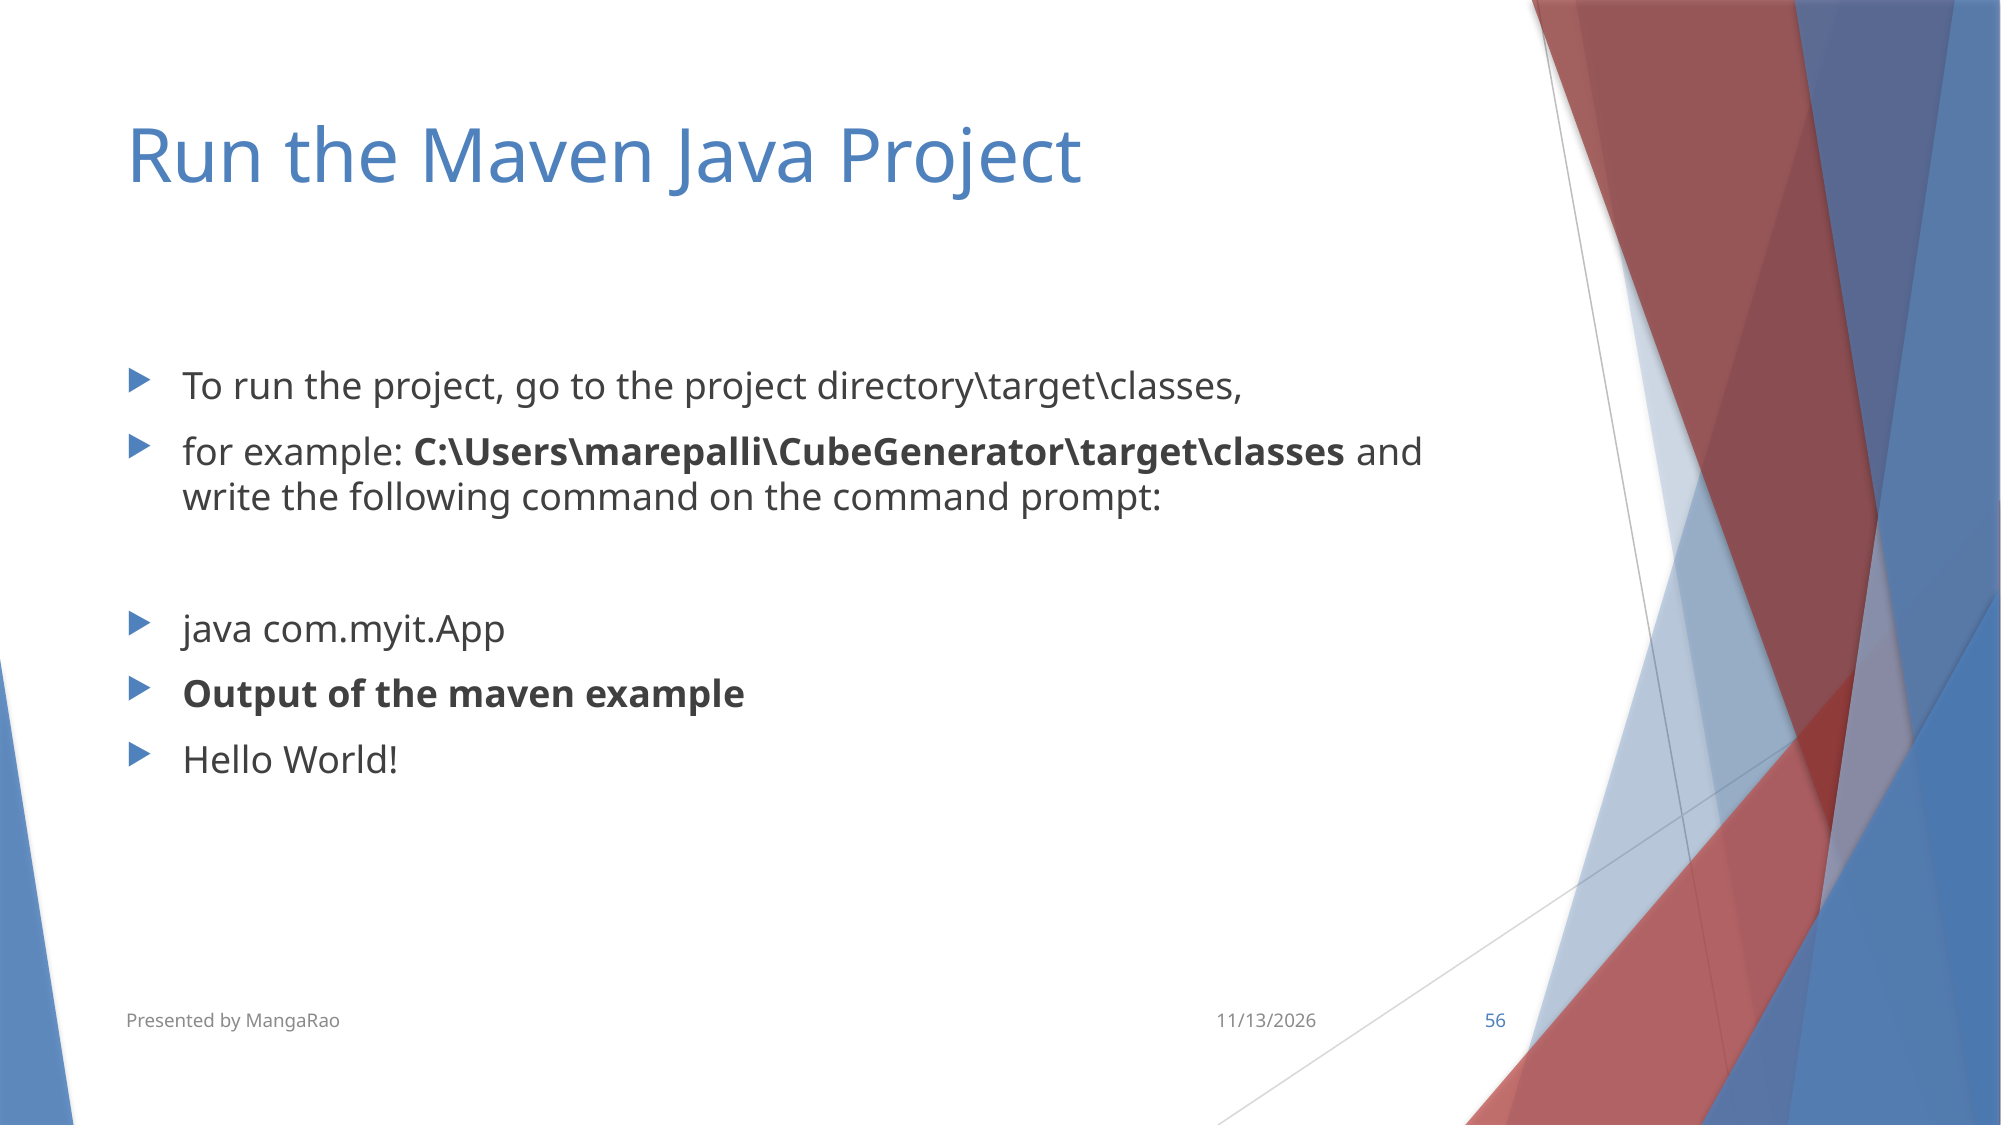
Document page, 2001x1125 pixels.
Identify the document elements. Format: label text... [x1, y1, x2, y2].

title Run the Maven Java Project [111, 99, 1522, 317]
footer Presented by MangaRao [111, 991, 1145, 1051]
list To run the project, go to the project directory\target\classes, for example: C:\Users\marepalli\CubeGenerator\target\classes and write the following command on the command prompt: java com.myit.App Output of the maven example Hello World! [111, 354, 1522, 992]
slide_number 56 [1409, 991, 1522, 1051]
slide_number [1181, 991, 1332, 1051]
